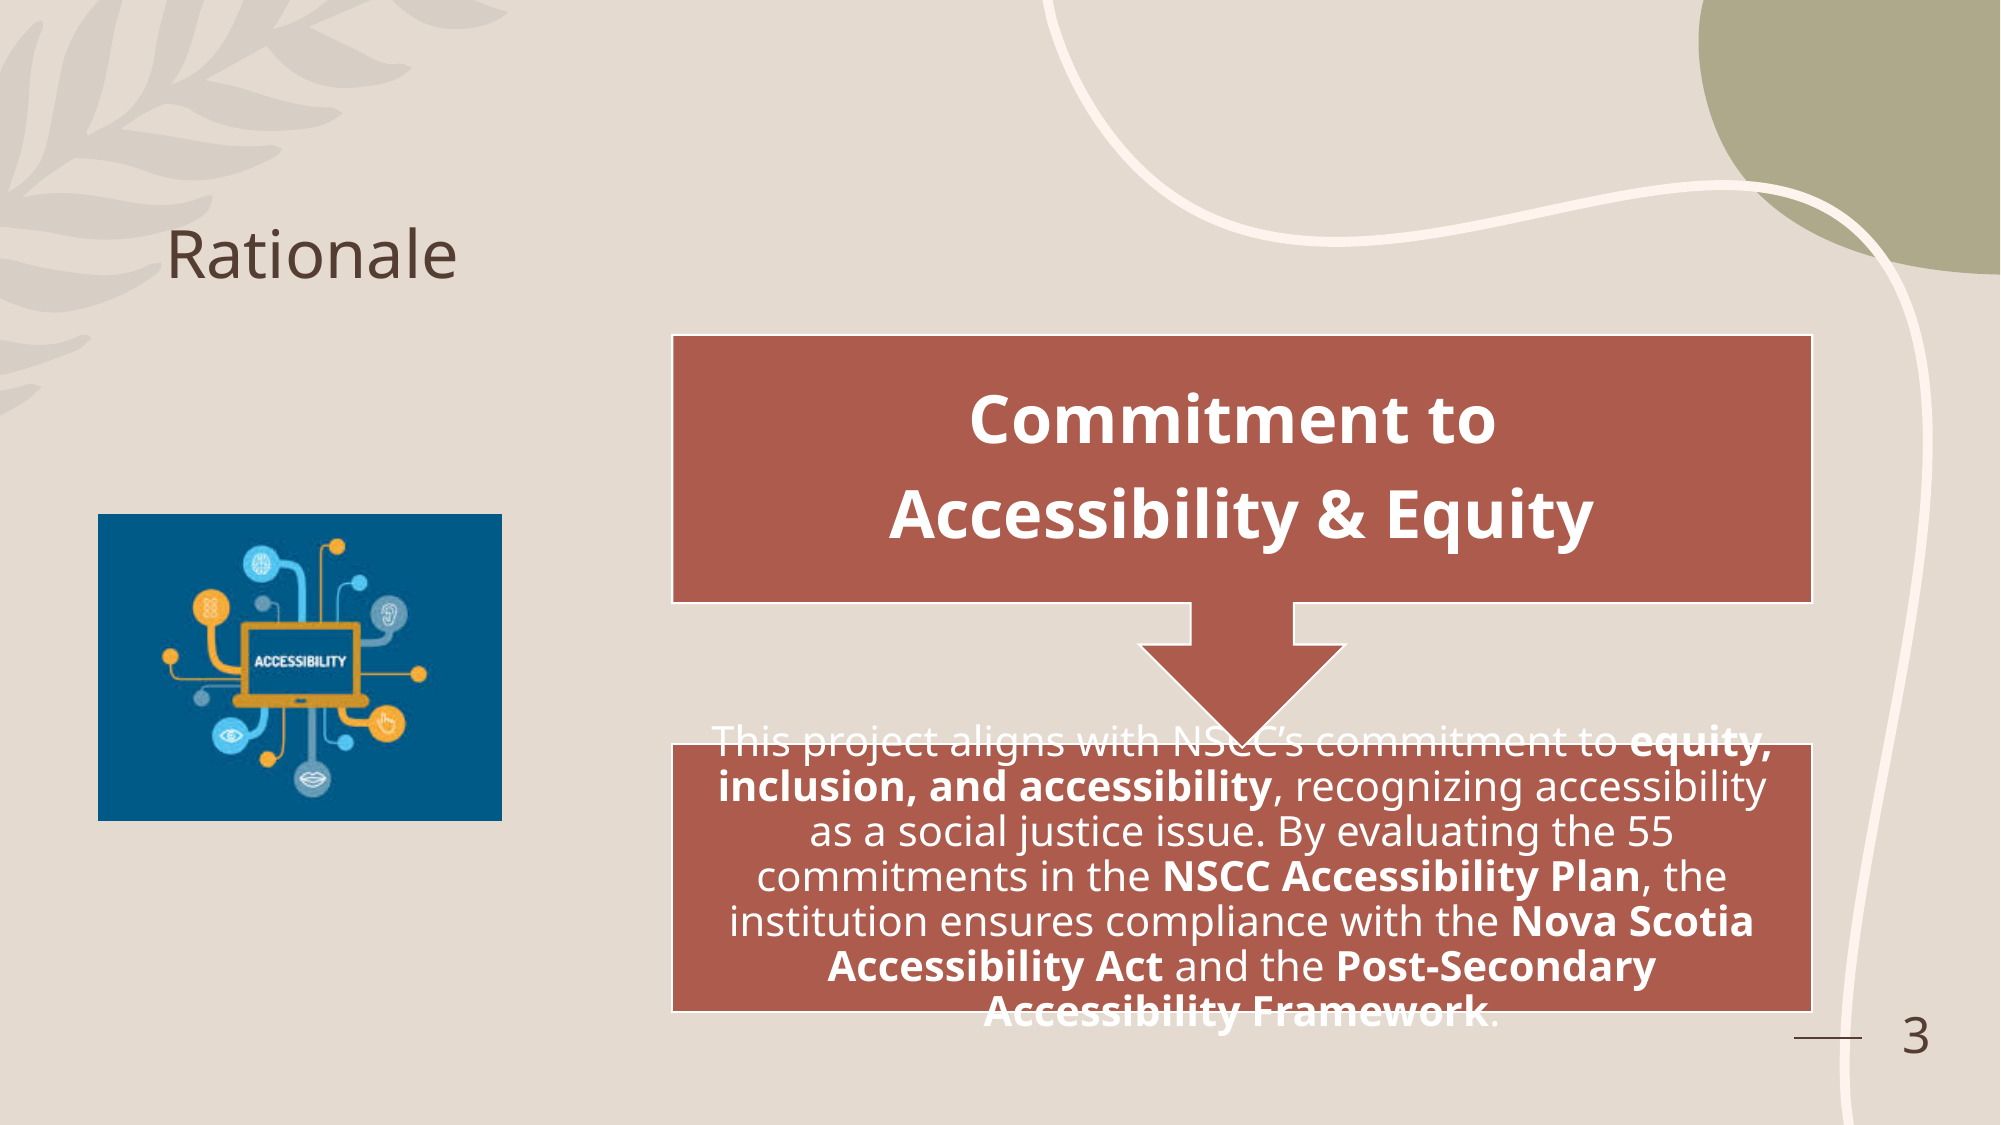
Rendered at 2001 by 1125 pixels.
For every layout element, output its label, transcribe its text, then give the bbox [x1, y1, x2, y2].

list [98, 514, 502, 821]
title Rationale [150, 149, 1850, 300]
slide_number 3 [1862, 964, 1971, 1112]
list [672, 334, 1813, 1013]
